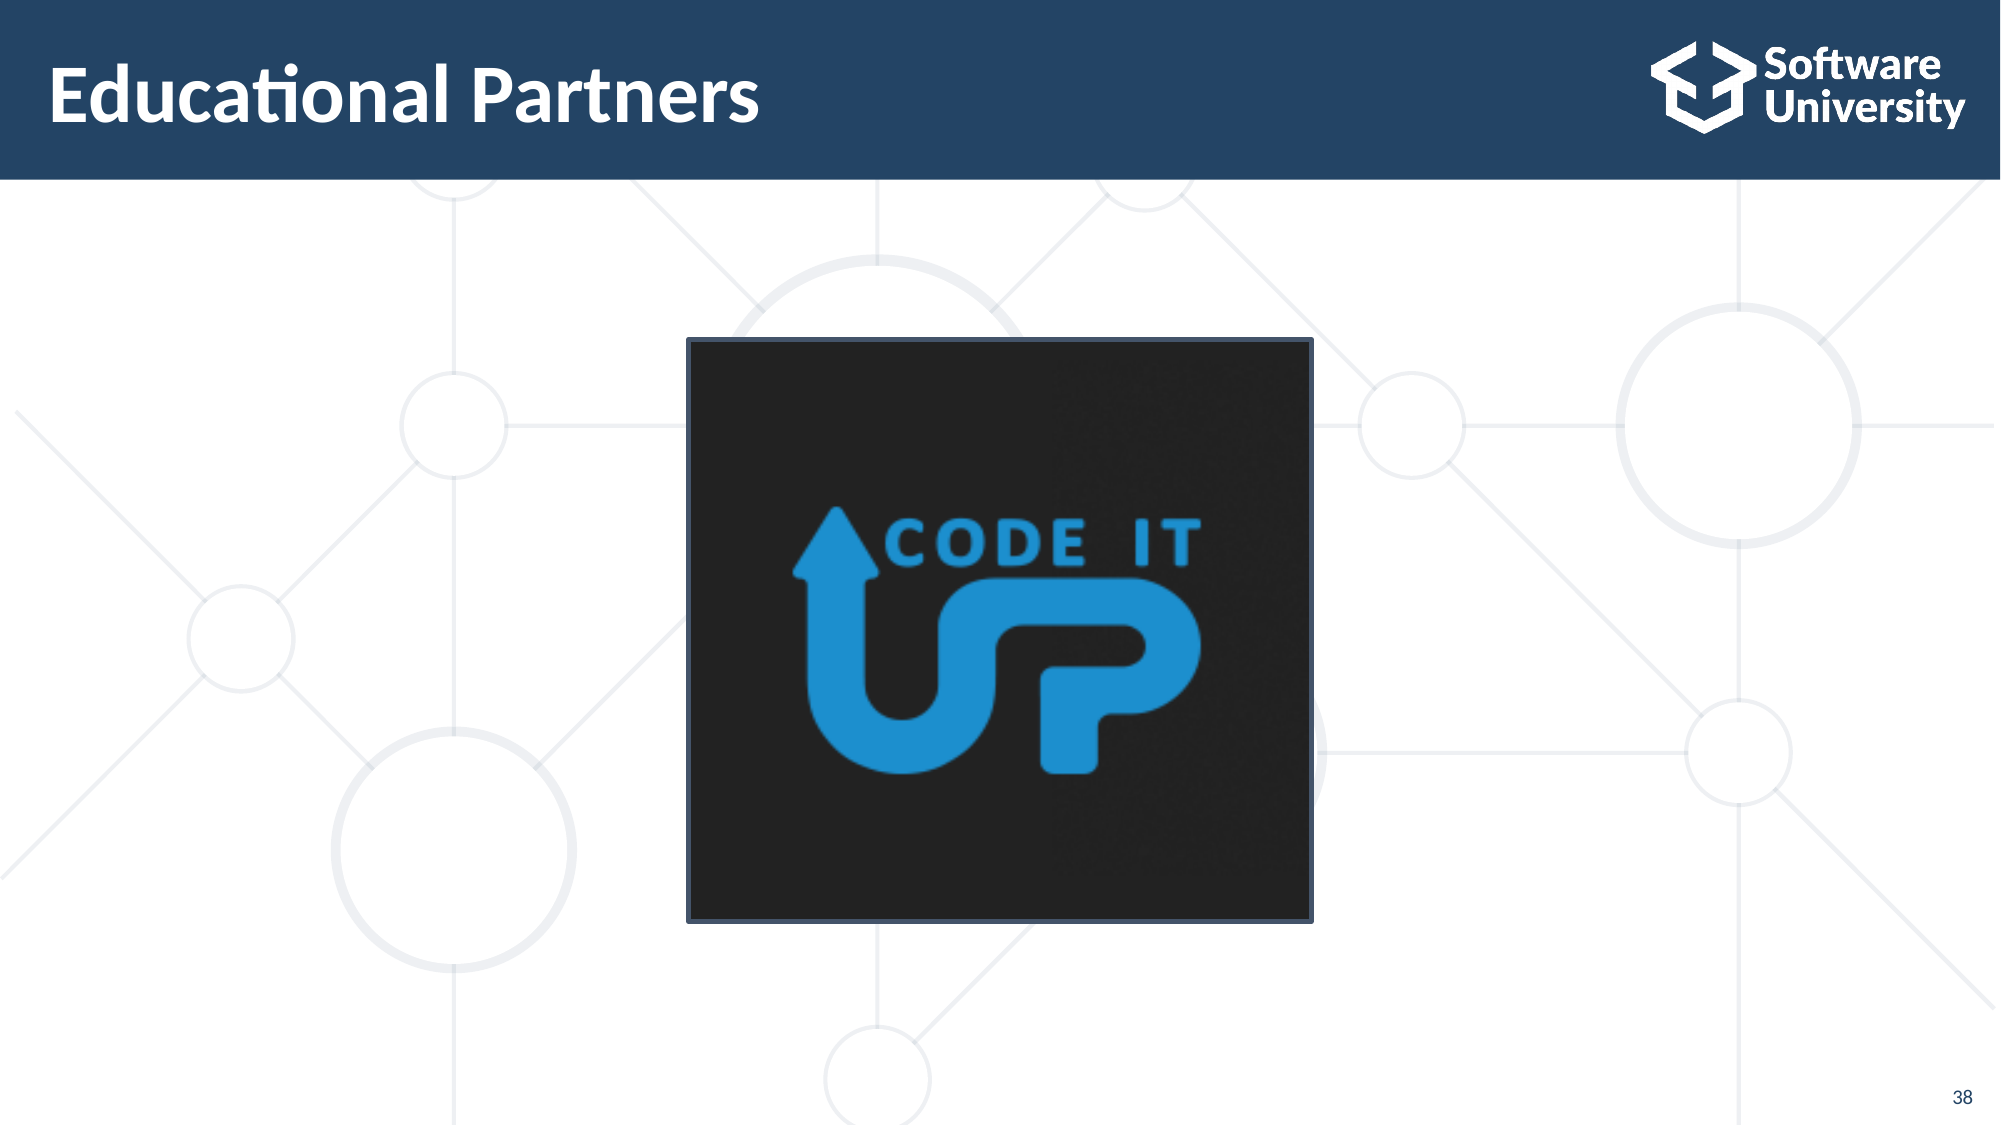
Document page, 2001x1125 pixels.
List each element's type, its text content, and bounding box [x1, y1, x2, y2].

picture [1651, 41, 1966, 134]
slide_number 38 [1927, 1067, 1989, 1117]
title Educational Partners [31, 16, 1625, 162]
picture [690, 341, 1310, 920]
